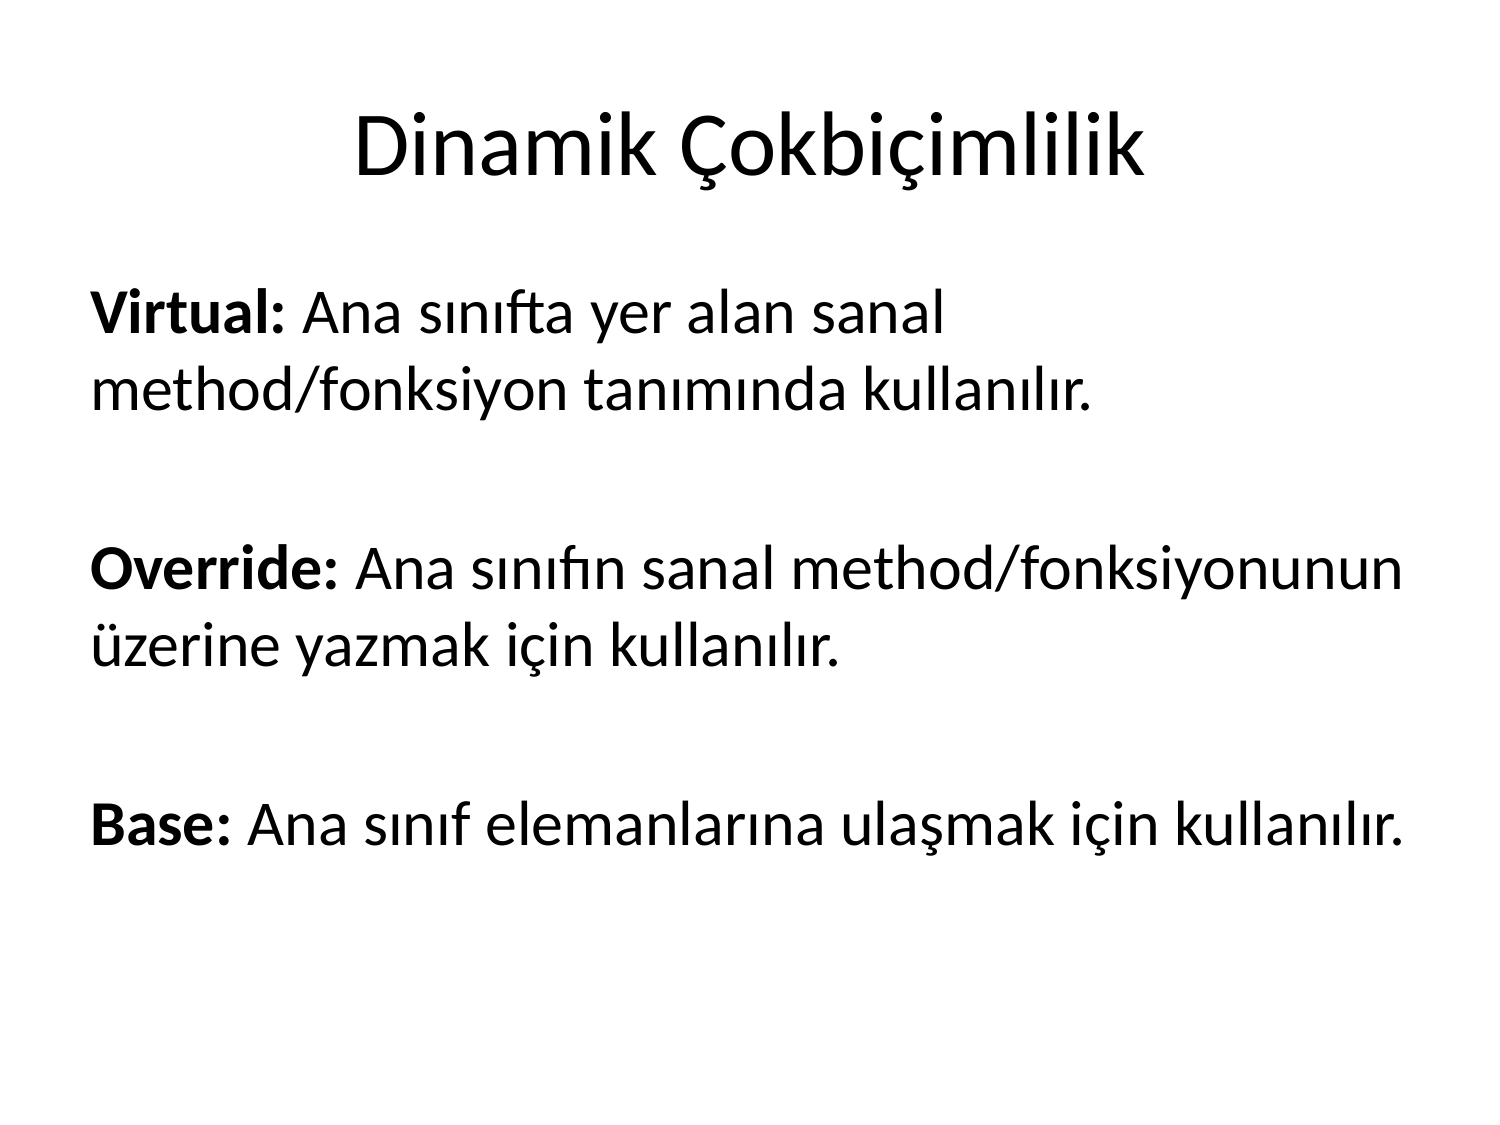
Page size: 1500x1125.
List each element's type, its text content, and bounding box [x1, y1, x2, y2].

title Dinamik Çokbiçimlilik [75, 45, 1425, 233]
list Virtual: Ana sınıfta yer alan sanal method/fonksiyon tanımında kullanılır. Override: Ana sınıfın sanal method/fonksiyonunun üzerine yazmak için kullanılır. Base: Ana sınıf elemanlarına ulaşmak için kullanılır. [75, 262, 1425, 1005]
